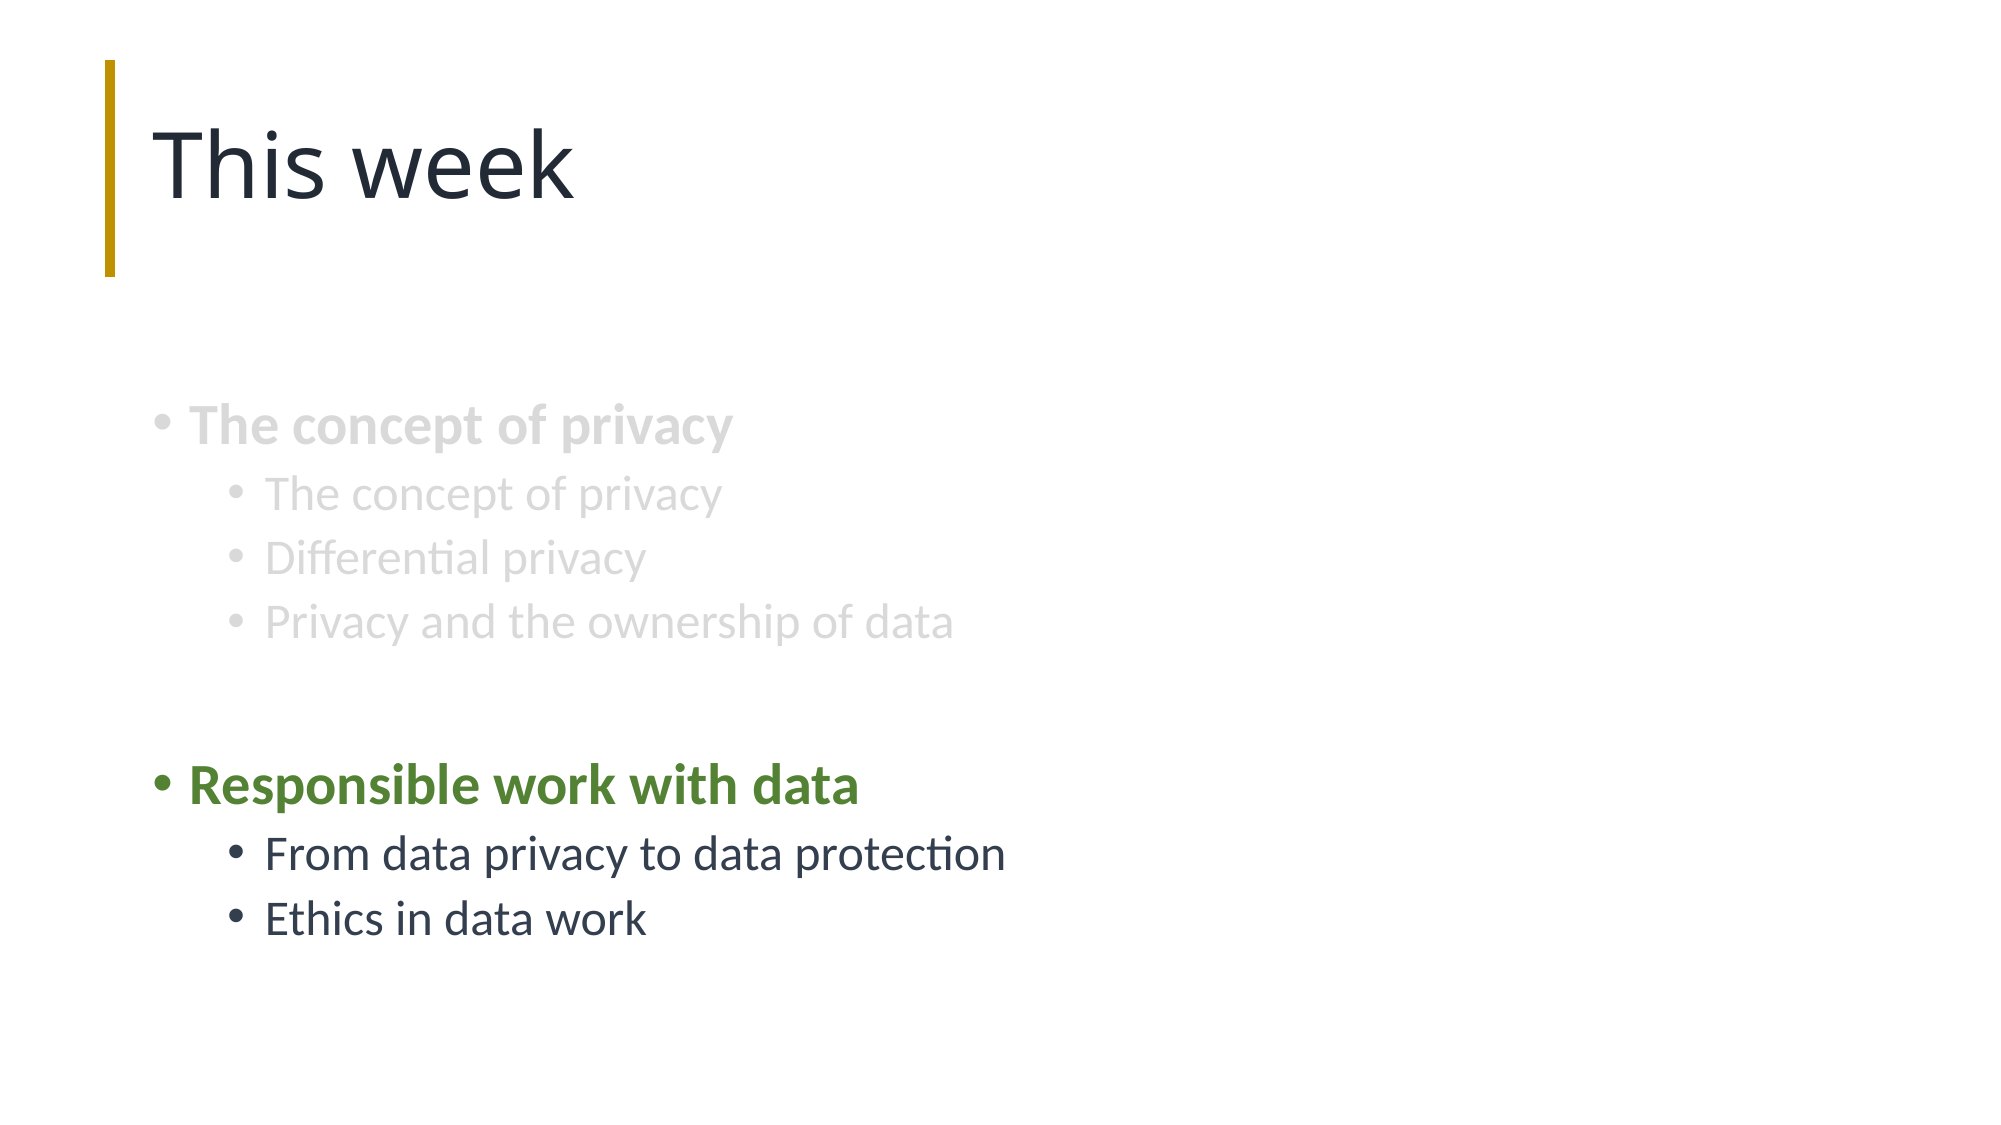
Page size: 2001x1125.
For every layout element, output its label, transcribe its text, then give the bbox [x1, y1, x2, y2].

list The concept of privacy The concept of privacy Differential privacy Privacy and the ownership of data Responsible work with data From data privacy to data protection Ethics in data work [137, 295, 1863, 1103]
title This week [137, 59, 1863, 278]
